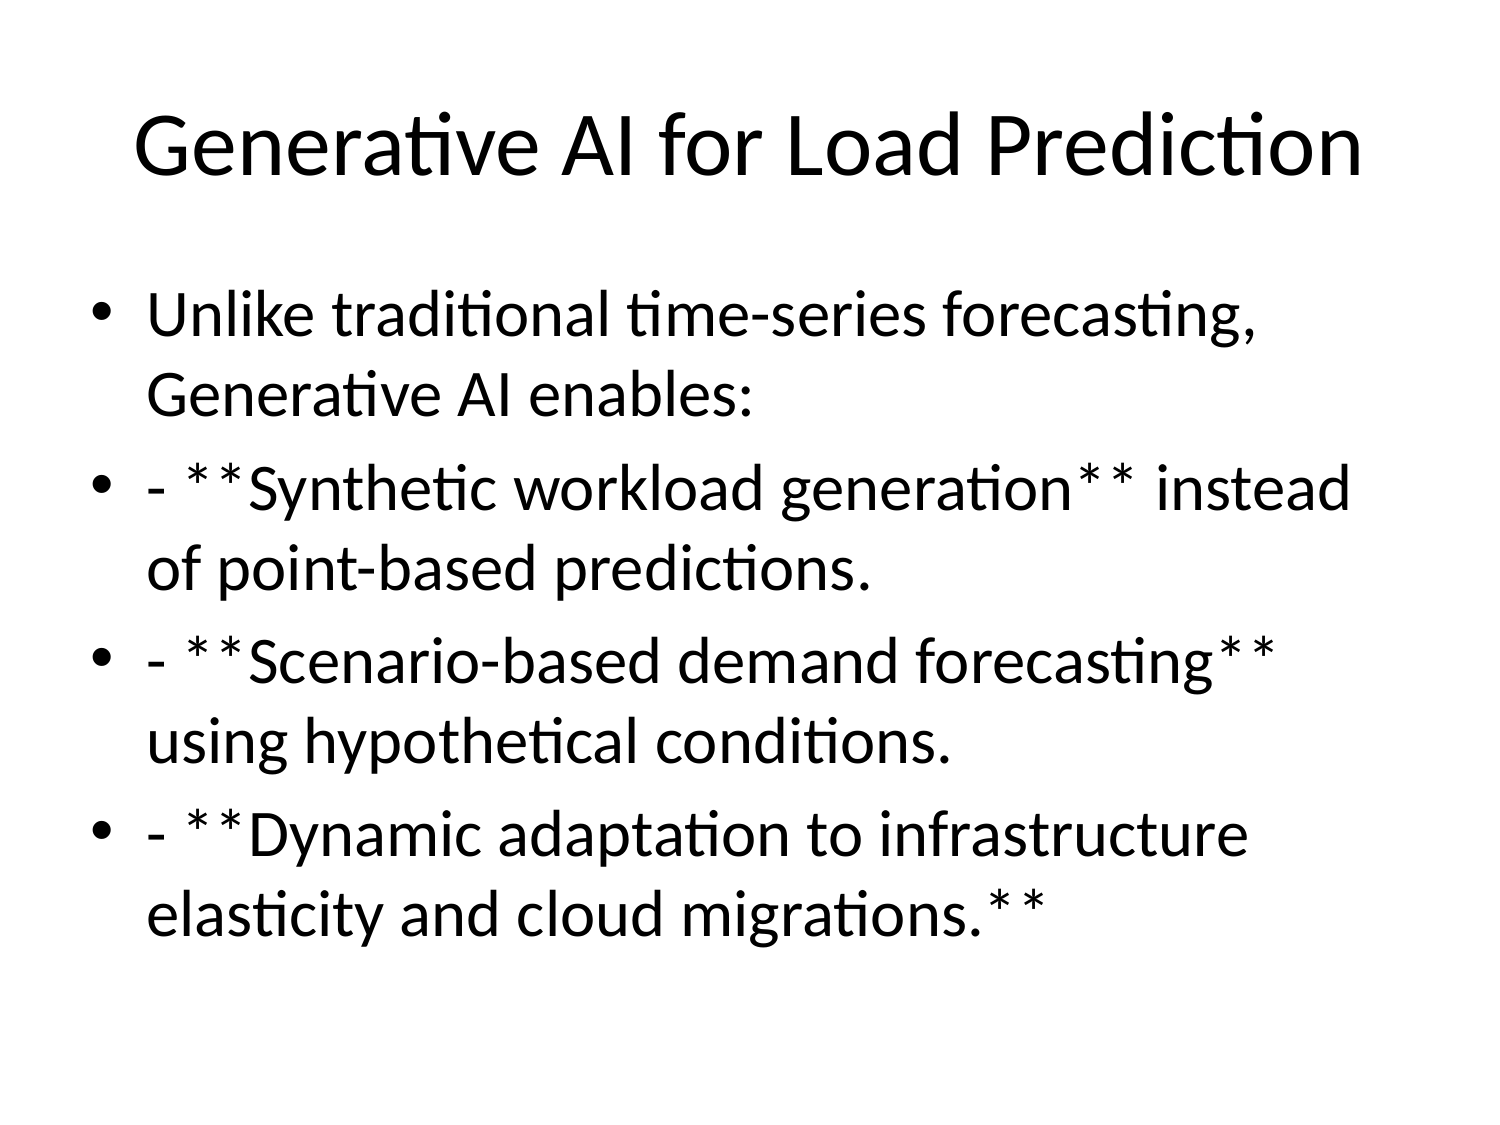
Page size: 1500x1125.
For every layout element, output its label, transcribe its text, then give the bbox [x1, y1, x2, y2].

list Unlike traditional time-series forecasting, Generative AI enables: - **Synthetic workload generation** instead of point-based predictions. - **Scenario-based demand forecasting** using hypothetical conditions. - **Dynamic adaptation to infrastructure elasticity and cloud migrations.** [75, 262, 1425, 1005]
title Generative AI for Load Prediction [75, 45, 1425, 233]
